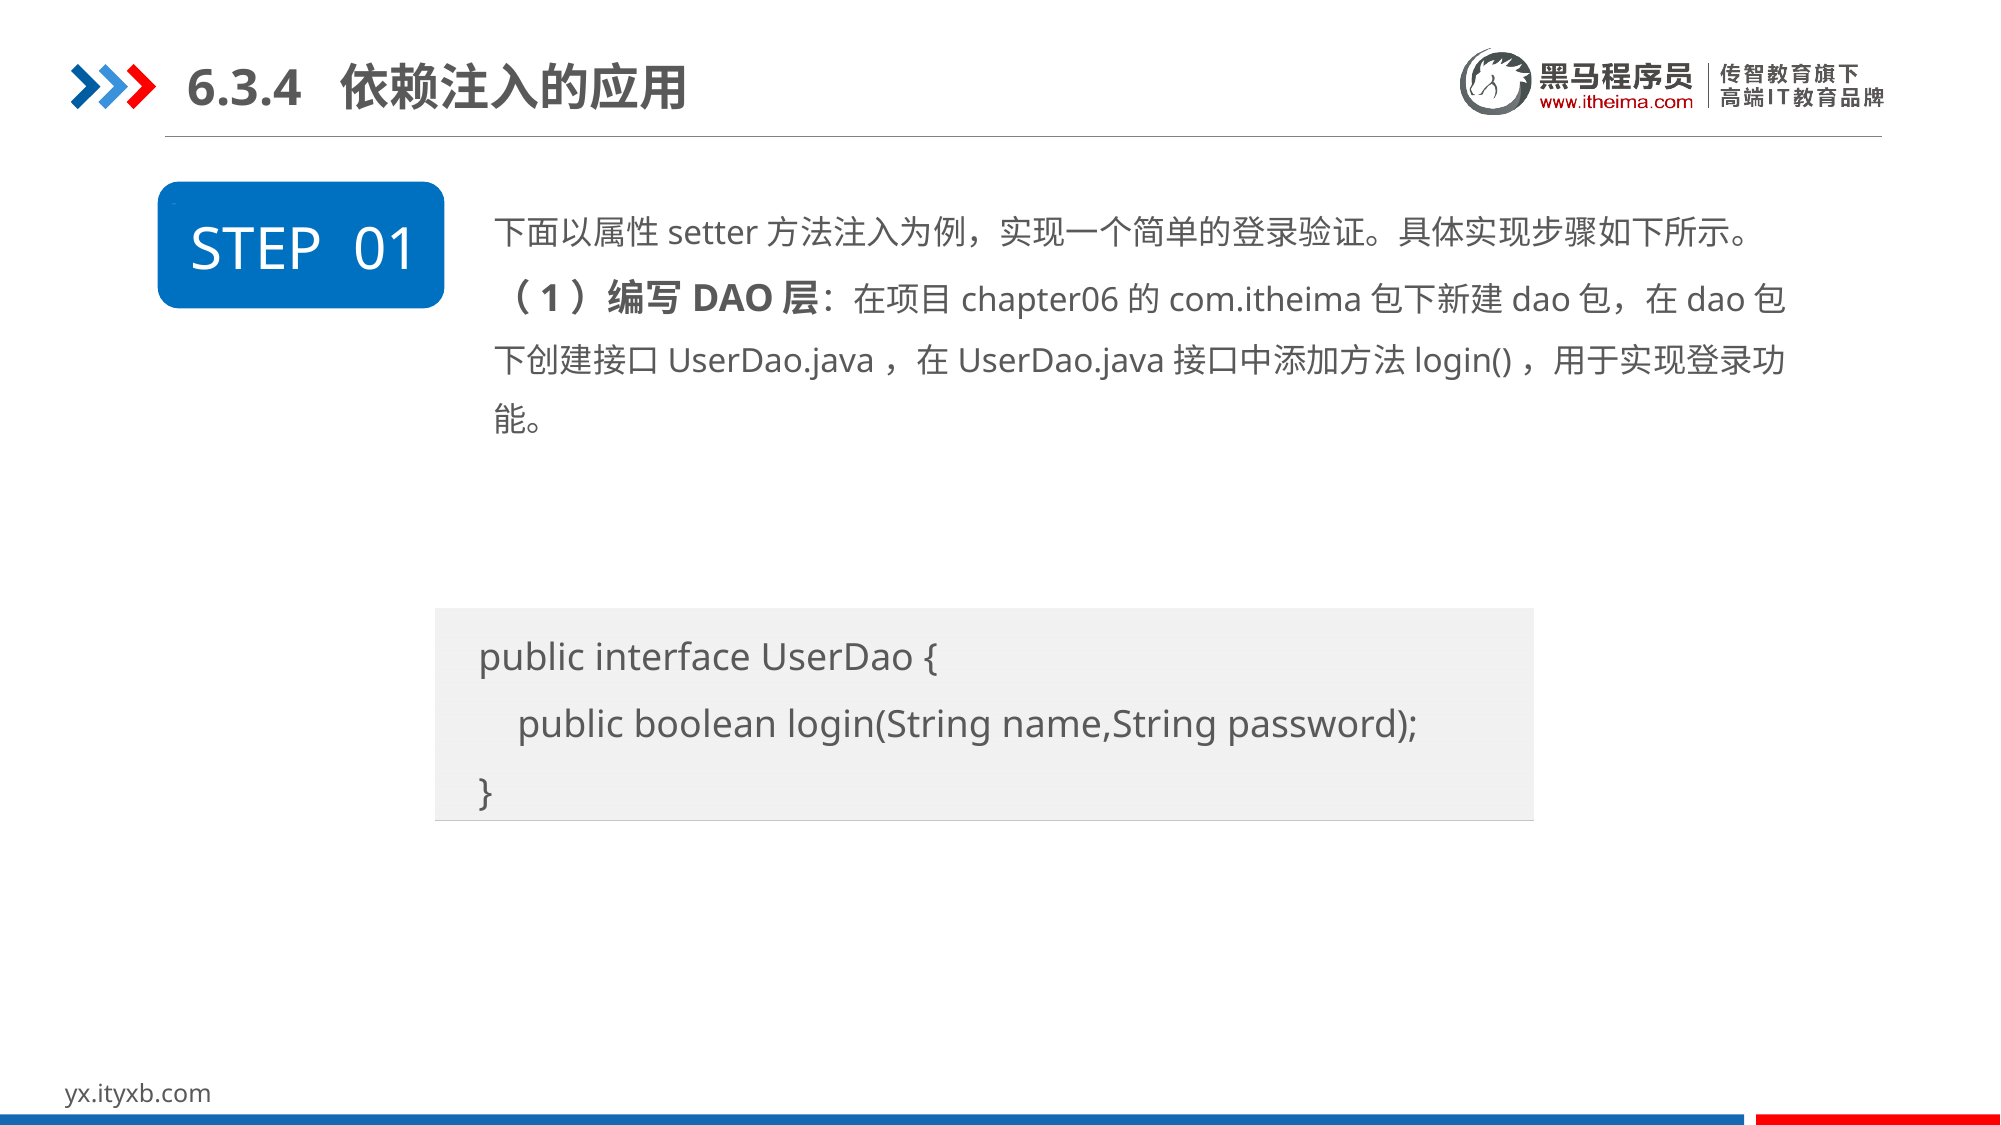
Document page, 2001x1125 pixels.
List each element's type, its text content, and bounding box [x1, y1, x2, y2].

text_box public interface UserDao { public boolean login(String name,String password); } [463, 603, 1585, 821]
text_box 下面以属性setter方法注入为例，实现一个简单的登录验证。具体实现步骤如下所示。 （1）编写DAO层：在项目chapter06的com.itheima包下新建dao包，在dao包下创建接口UserDao.java，在UserDao.java接口中添加方法login()，用于实现登录功能。 [478, 184, 1815, 446]
text_box [156, 180, 446, 310]
picture [434, 608, 1537, 821]
text_box STEP 01 [172, 203, 439, 289]
picture [1460, 48, 1887, 115]
text_box 6.3.4 依赖注入的应用 [187, 43, 720, 127]
